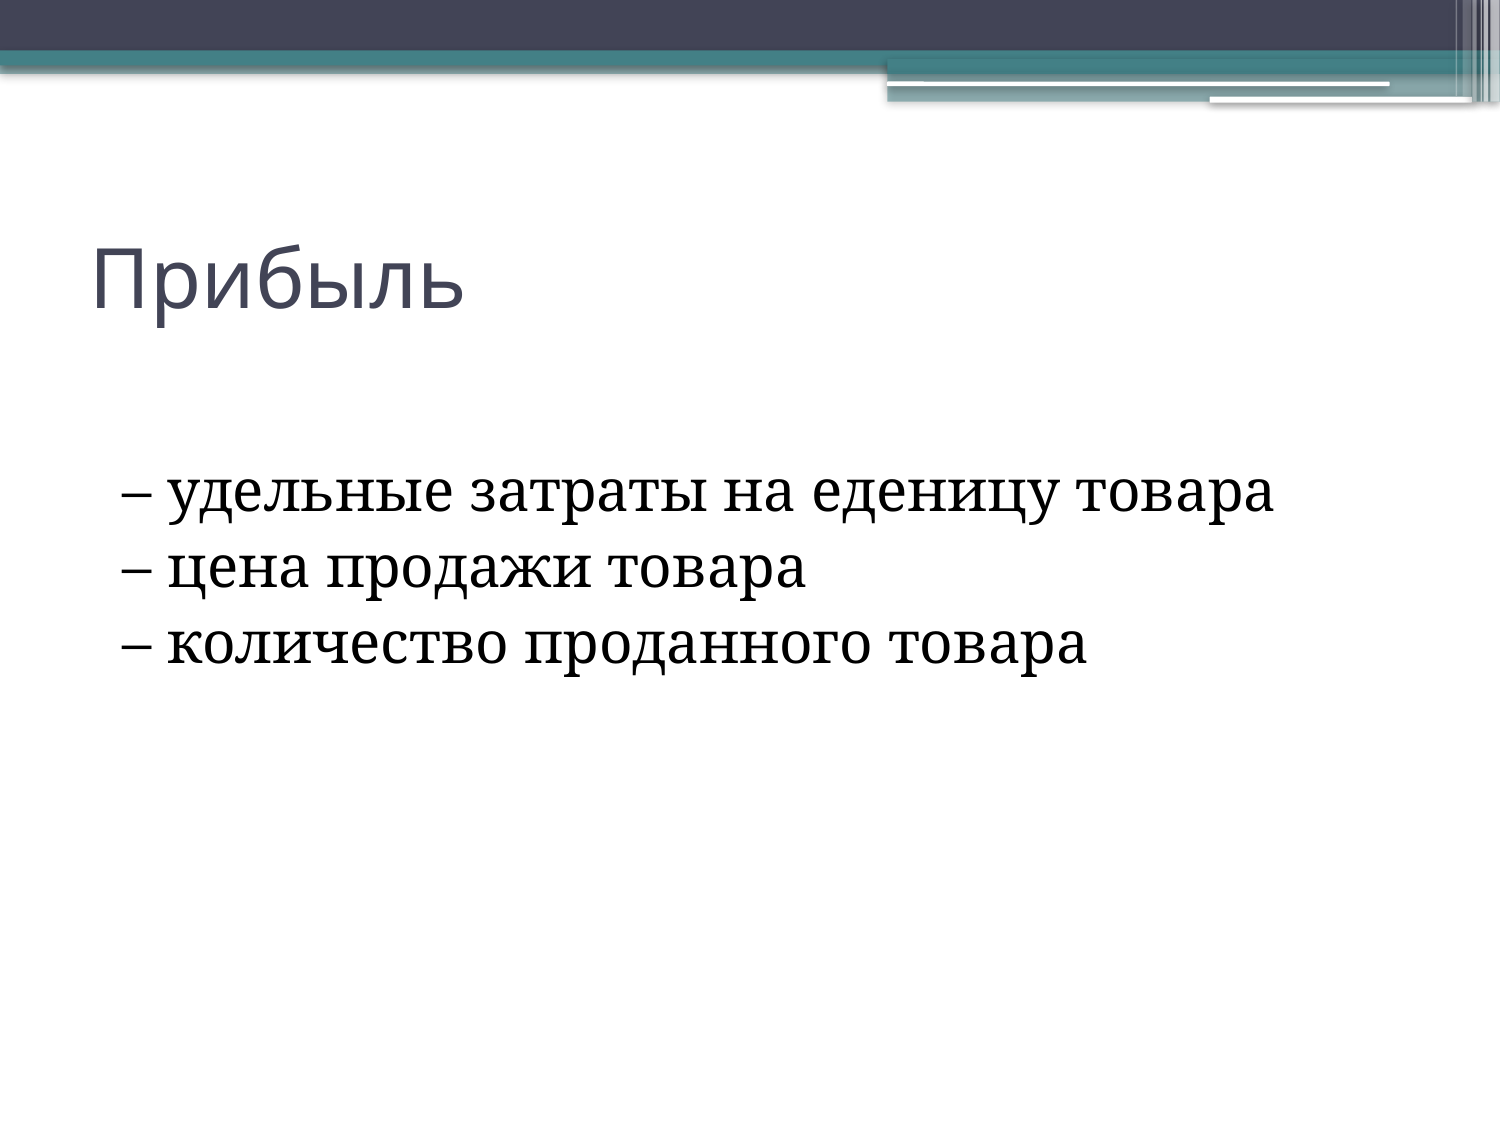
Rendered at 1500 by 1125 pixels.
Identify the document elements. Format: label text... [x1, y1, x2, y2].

title Прибыль [75, 187, 1425, 363]
